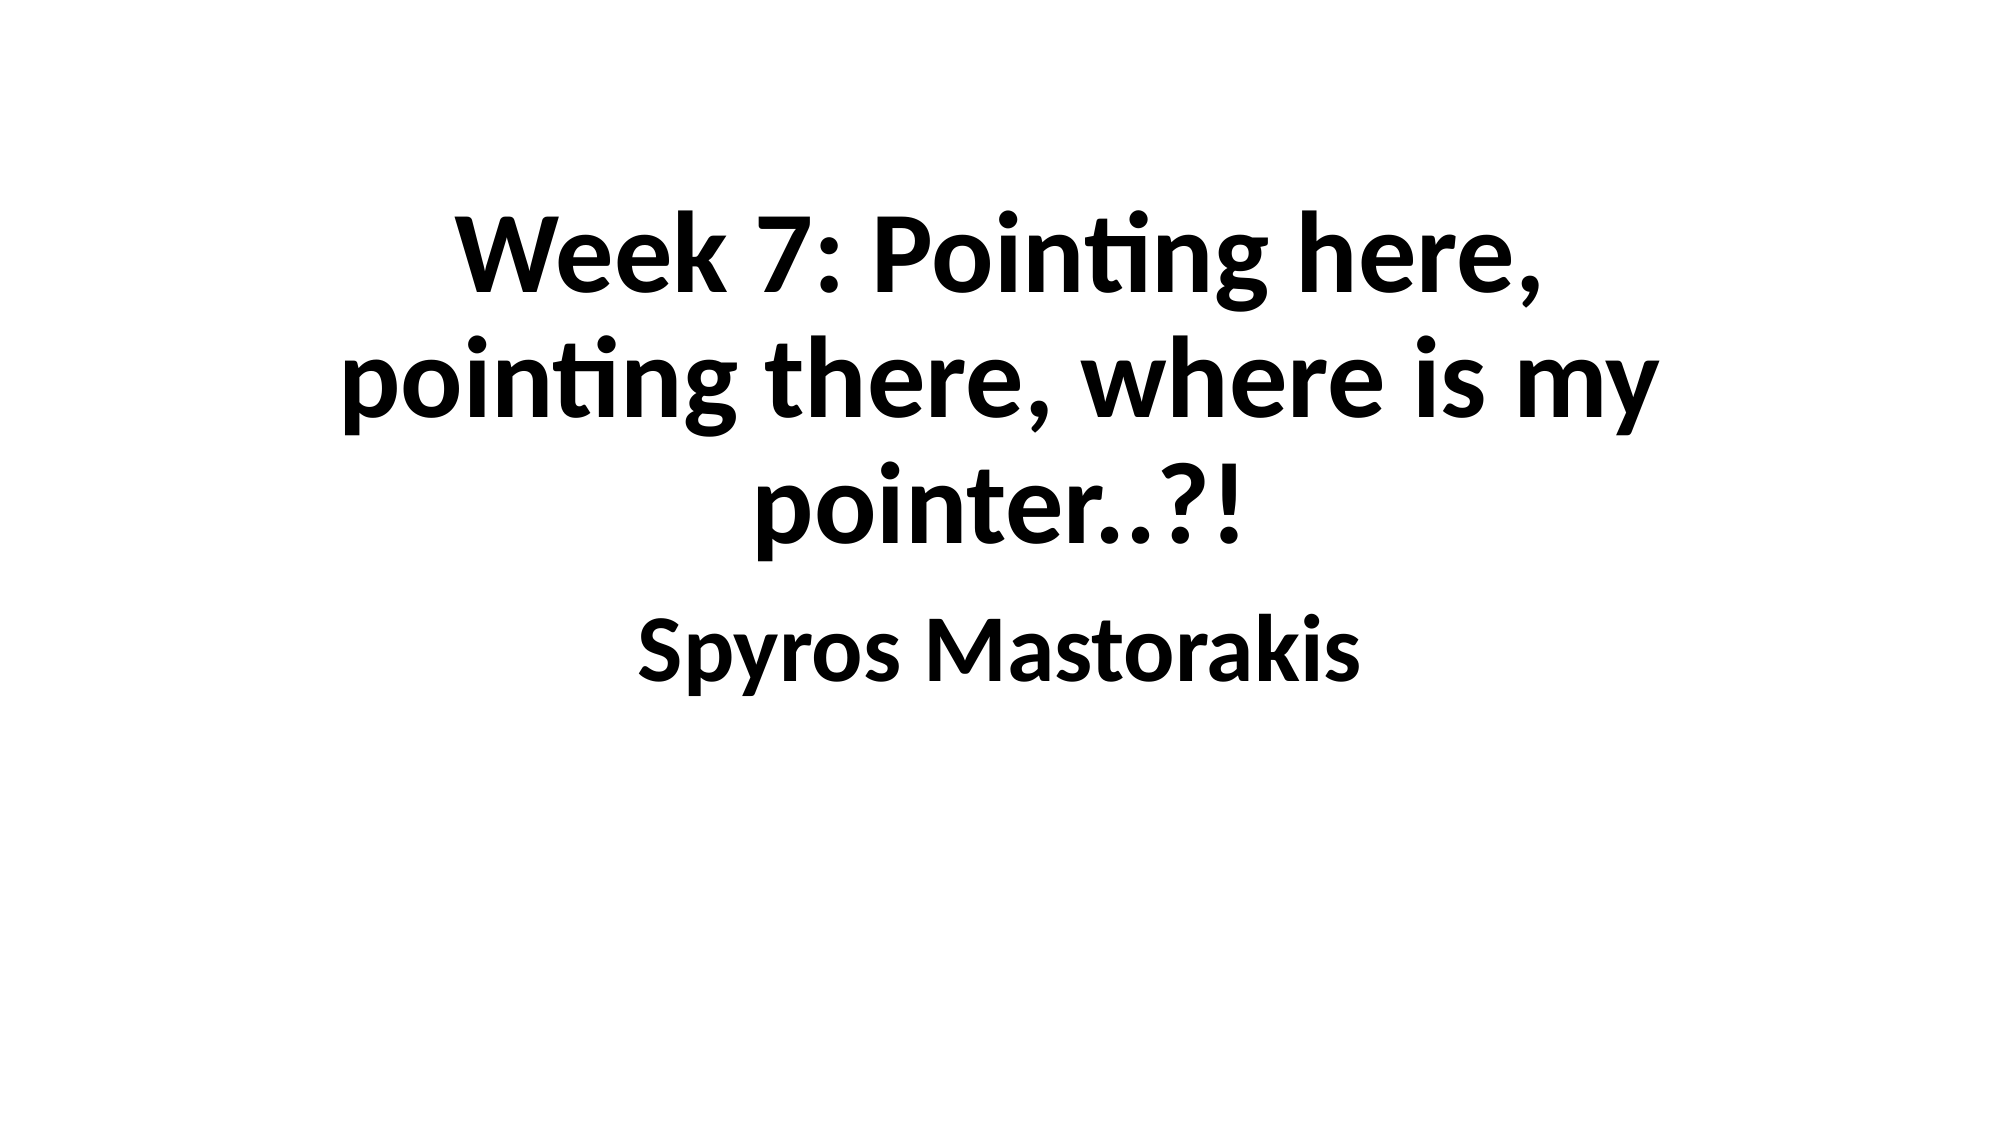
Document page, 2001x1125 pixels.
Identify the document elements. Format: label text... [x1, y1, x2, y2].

subtitle Spyros Mastorakis [249, 590, 1750, 863]
title Week 7: Pointing here, pointing there, where is my pointer..?! [249, 184, 1750, 576]
